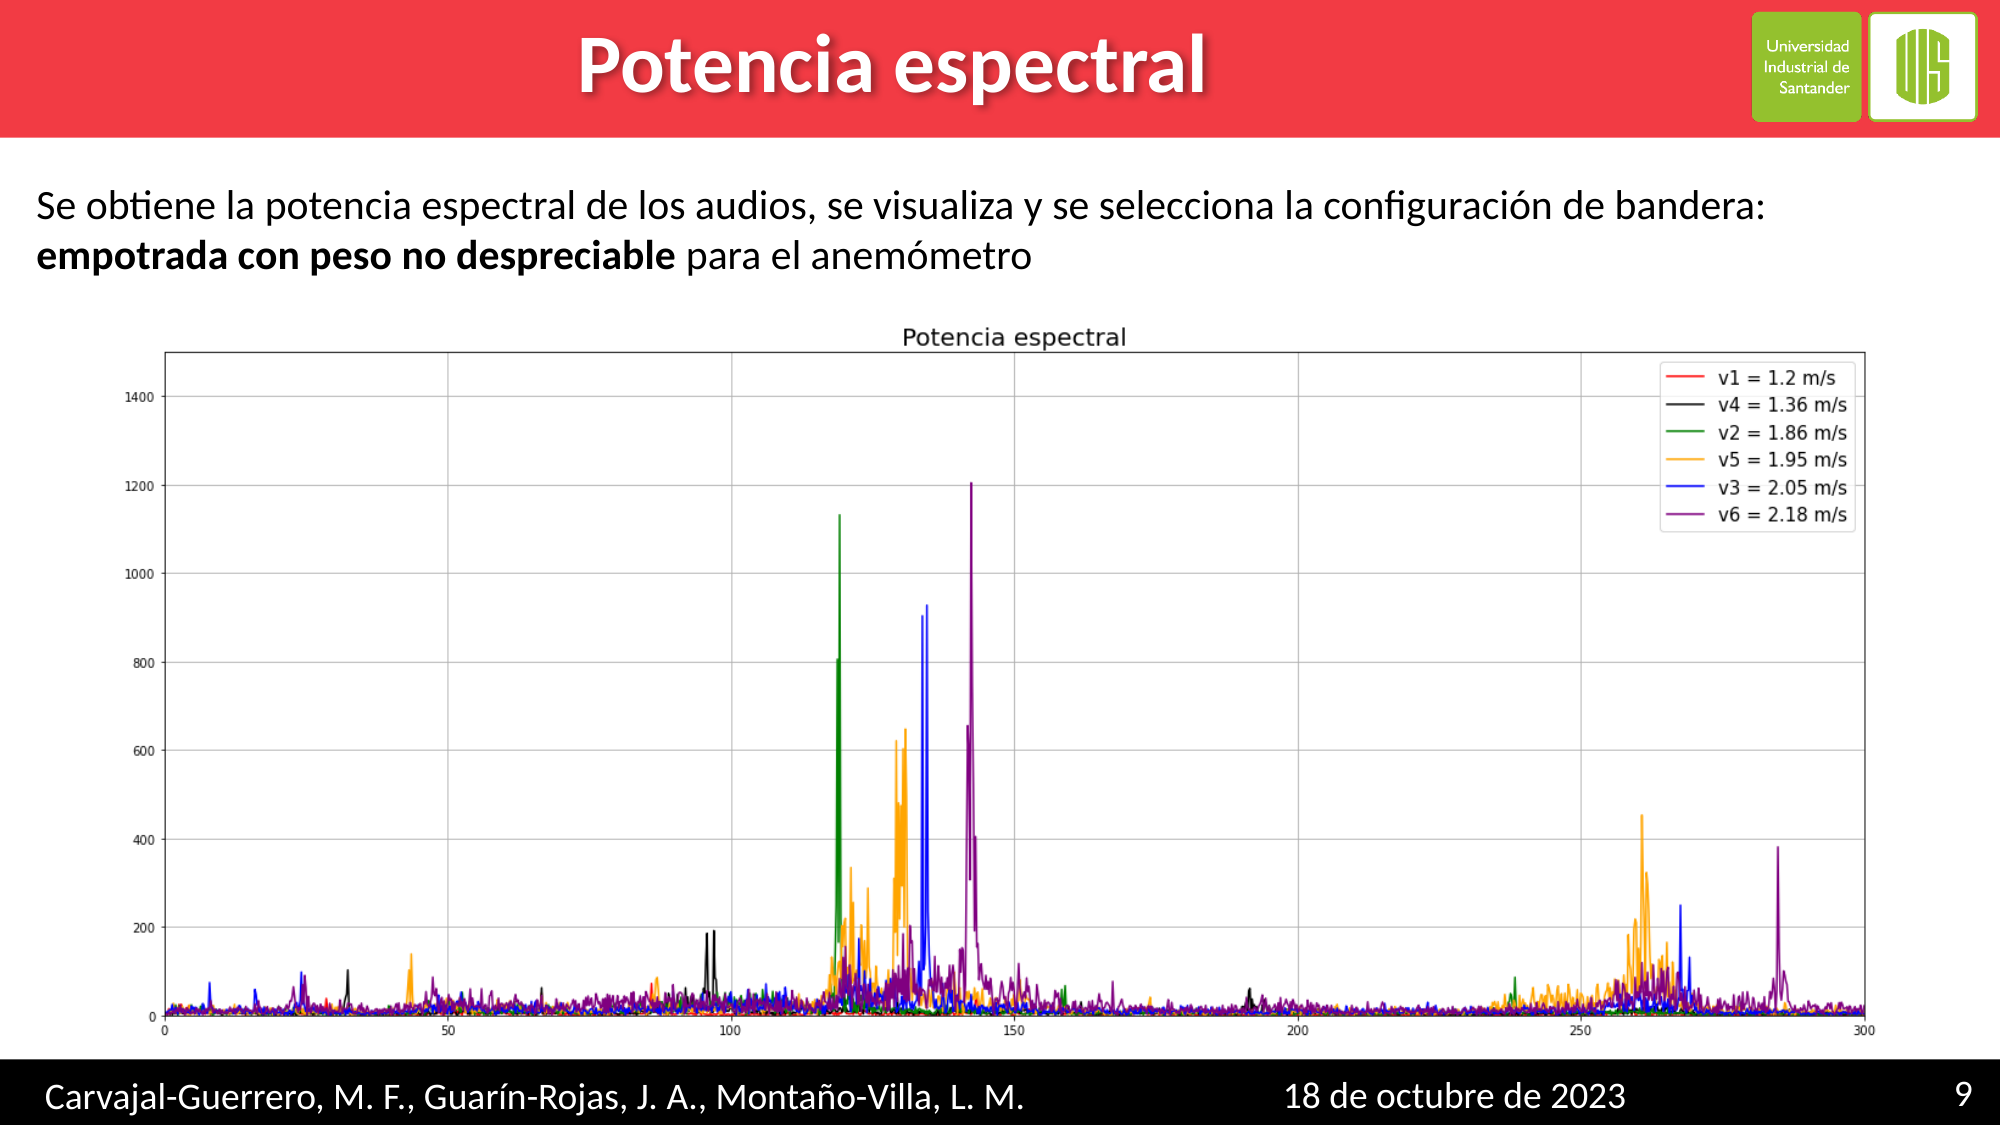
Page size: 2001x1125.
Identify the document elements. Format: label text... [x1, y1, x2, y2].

text_box [0, 1059, 2000, 1125]
text_box Potencia espectral [21, 1, 1765, 117]
text_box Se obtiene la potencia espectral de los audios, se visualiza y se selecciona la configuración de bandera: empotrada con peso no despreciable para el anemómetro [21, 162, 1963, 572]
text_box ‹#› [1837, 1061, 1988, 1122]
picture [115, 319, 1885, 1045]
text_box [0, 0, 2000, 138]
picture [1750, 8, 1979, 125]
text_box 18 de octubre de 2023 [999, 1063, 1911, 1123]
text_box Carvajal-Guerrero, M. F., Guarín-Rojas, J. A., Montaño-Villa, L. M. [0, 1064, 1071, 1125]
